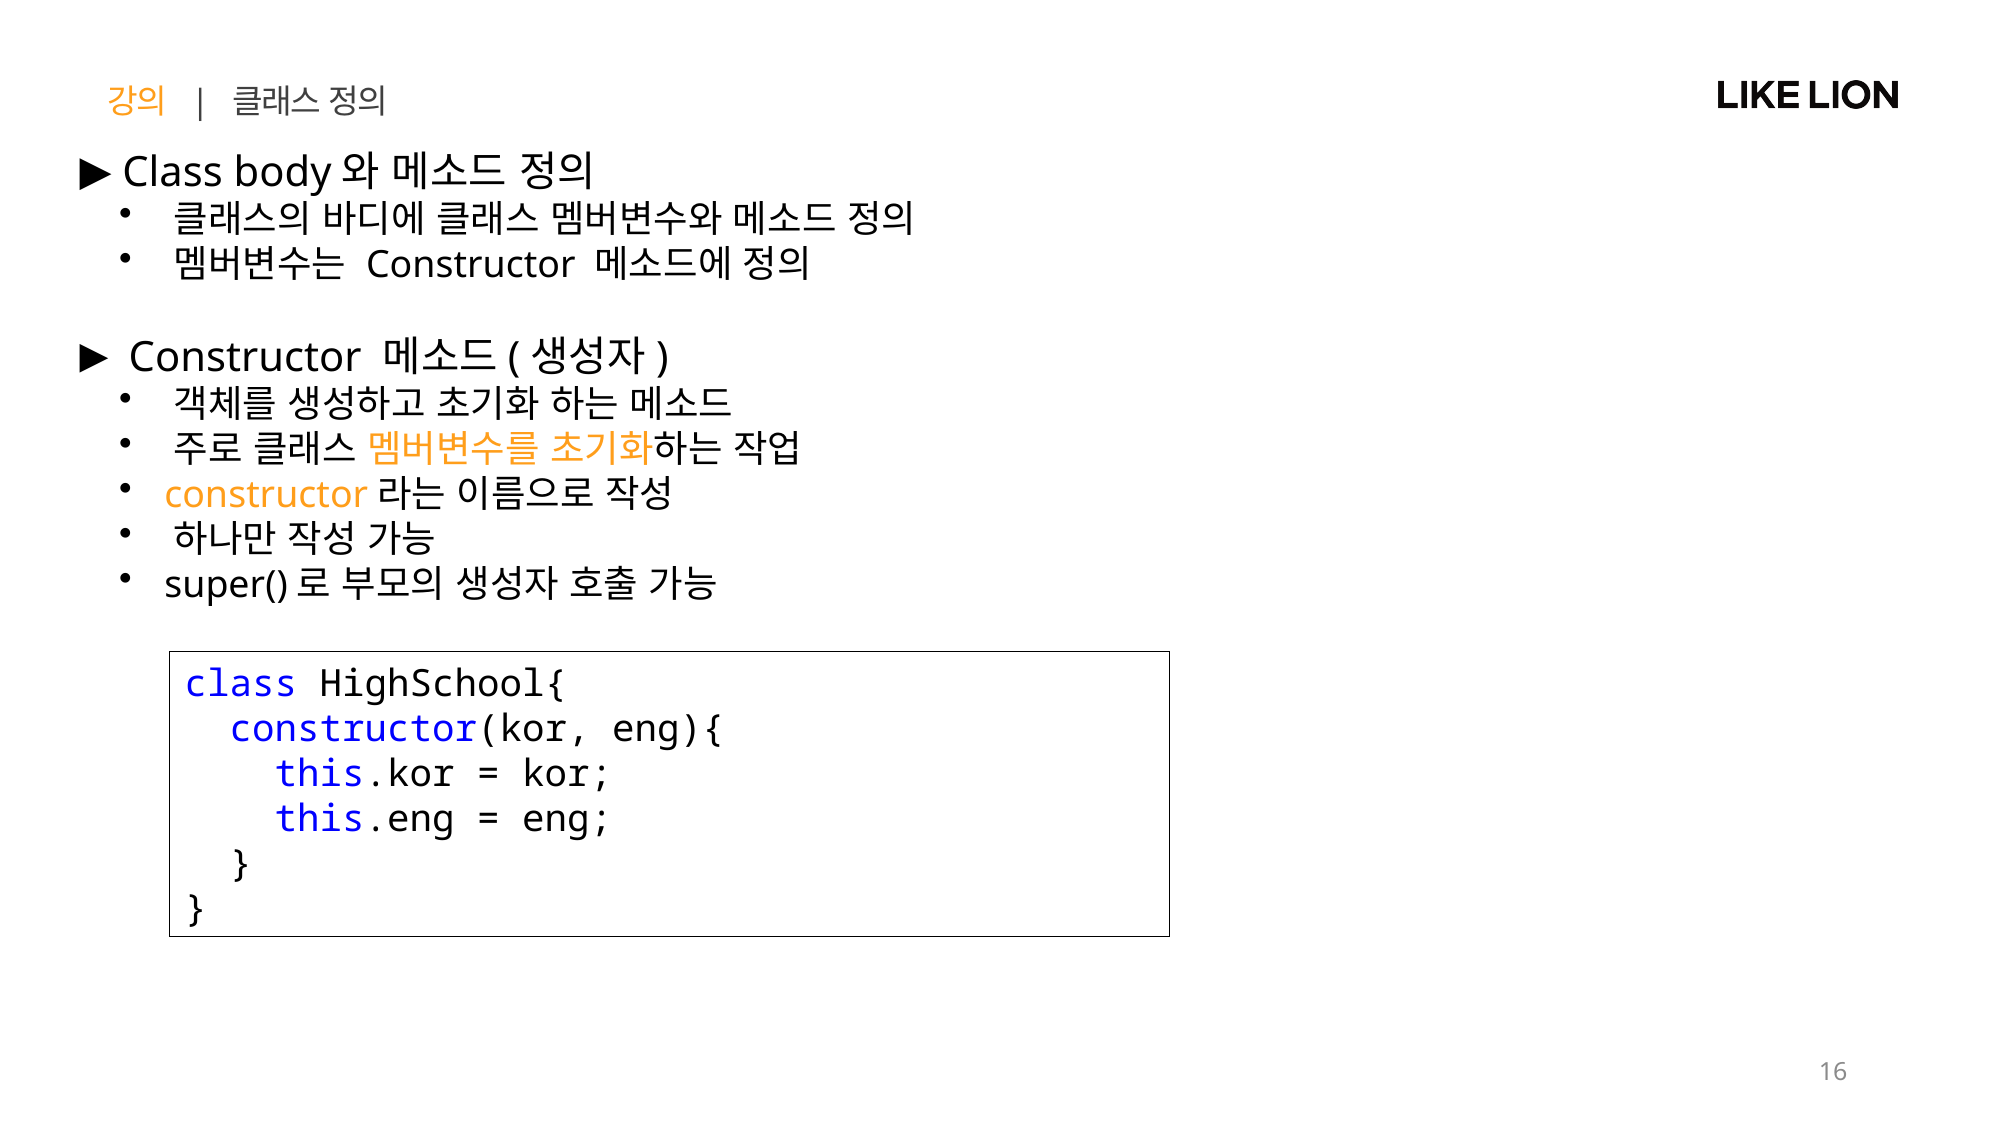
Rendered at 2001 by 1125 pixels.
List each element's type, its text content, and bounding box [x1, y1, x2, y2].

picture [1718, 80, 1898, 109]
text_box class HighSchool{ constructor(kor, eng){ this.kor = kor; this.eng = eng; } } [169, 651, 1170, 937]
slide_number 16 [1412, 1042, 1863, 1103]
text_box Class body와 메소드 정의 클래스의 바디에 클래스 멤버변수와 메소드 정의 멤버변수는 Constructor 메소드에 정의 Constructor 메소드(생성자) 객체를 생성하고 초기화 하는 메소드 주로 클래스 멤버변수를 초기화하는 작업 constructor라는 이름으로 작성 하나만 작성 가능 super()로 부모의 생성자 호출 가능 [64, 137, 1436, 612]
text_box 강의 | 클래스 정의 [92, 72, 866, 128]
